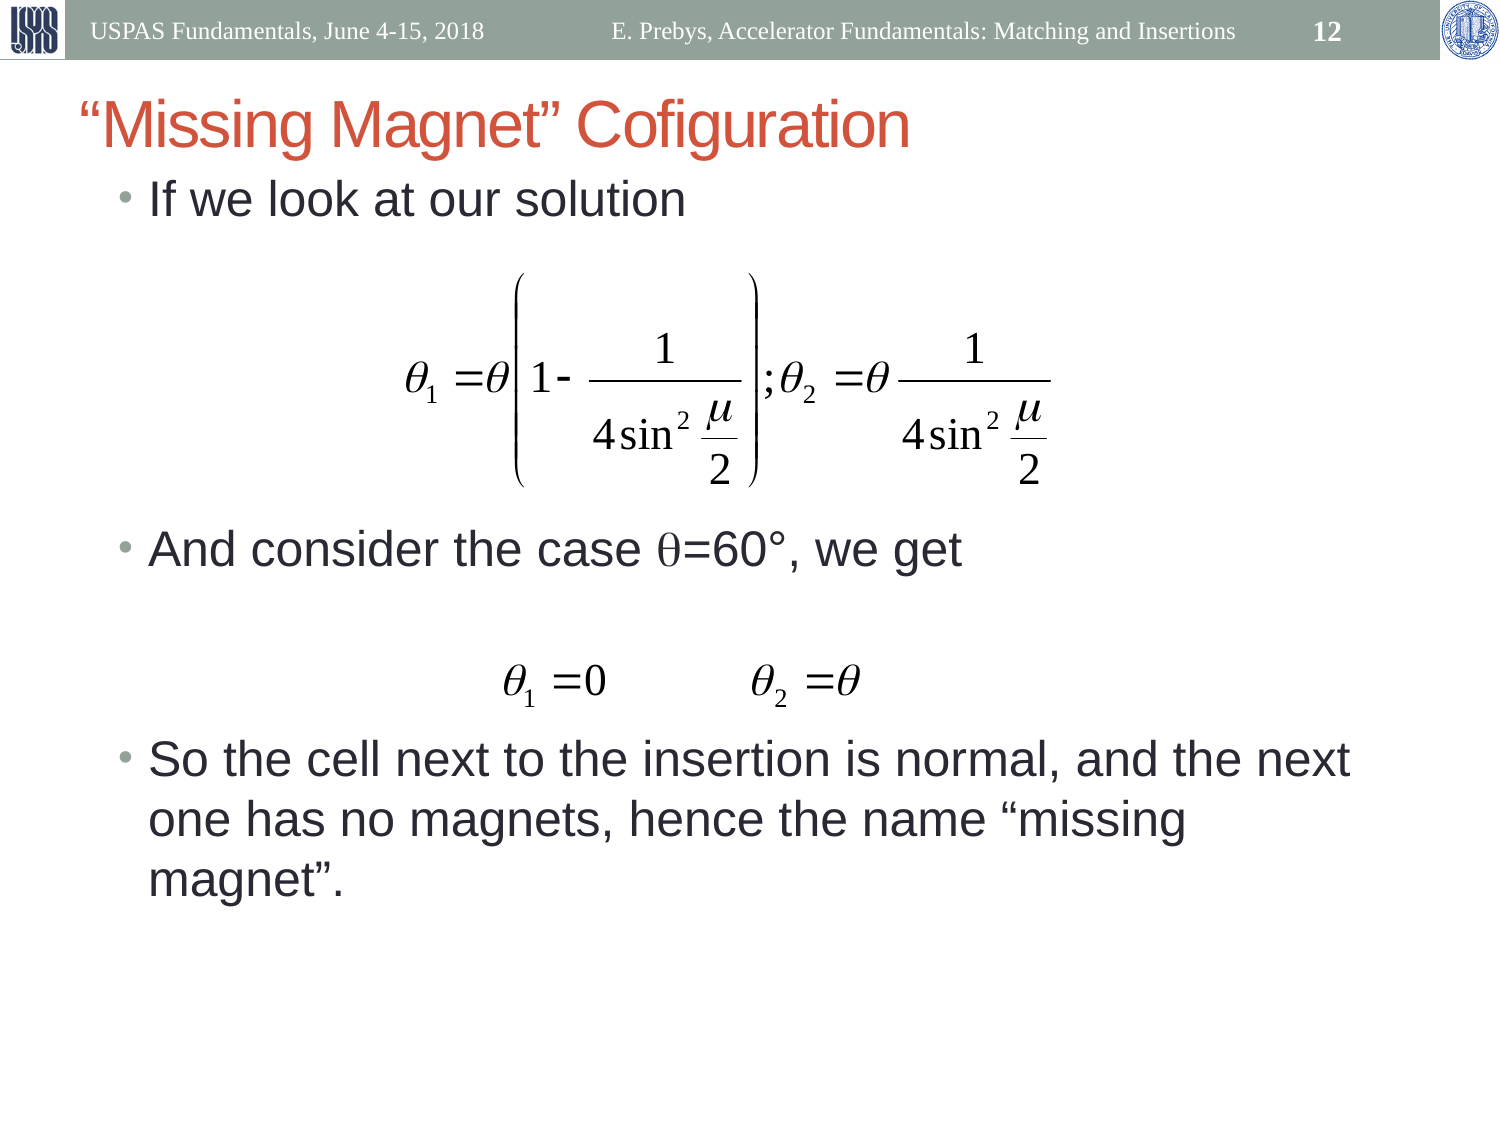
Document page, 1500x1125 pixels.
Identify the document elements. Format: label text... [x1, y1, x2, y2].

footer E. Prebys, Accelerator Fundamentals: Matching and Insertions [562, 3, 1286, 57]
picture [1440, 0, 1500, 61]
title “Missing Magnet” Cofiguration [64, 68, 1415, 172]
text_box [496, 649, 873, 715]
slide_number 12 [1297, 3, 1425, 57]
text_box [398, 263, 1060, 499]
picture [0, 0, 65, 59]
list If we look at our solution And consider the case q=60°, we get So the cell next to the insertion is normal, and the next one has no magnets, hence the name “missing magnet”. [103, 159, 1397, 944]
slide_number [75, 3, 550, 57]
